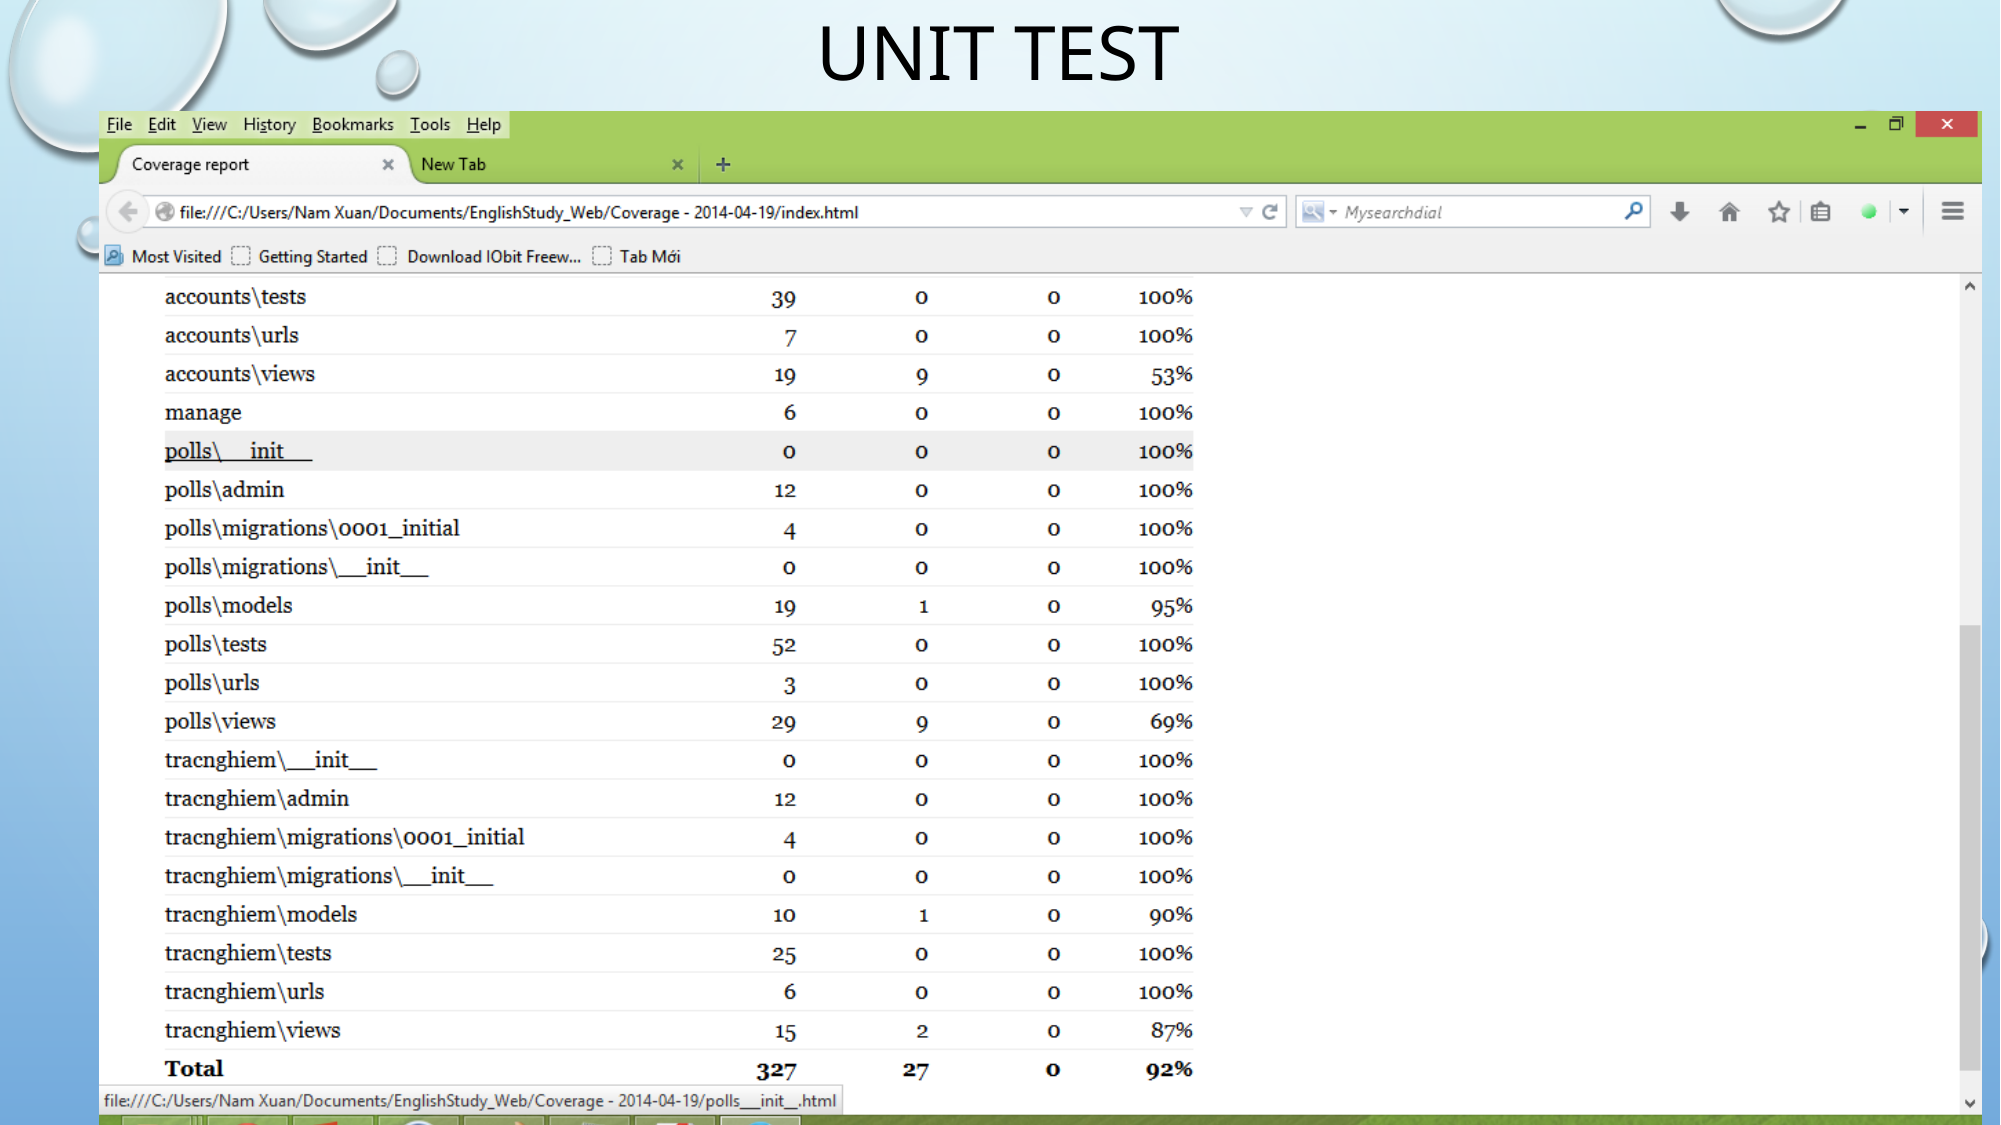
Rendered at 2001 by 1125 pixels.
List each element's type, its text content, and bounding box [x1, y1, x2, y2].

title Unit test [148, 0, 1849, 109]
picture [0, 0, 2000, 1125]
